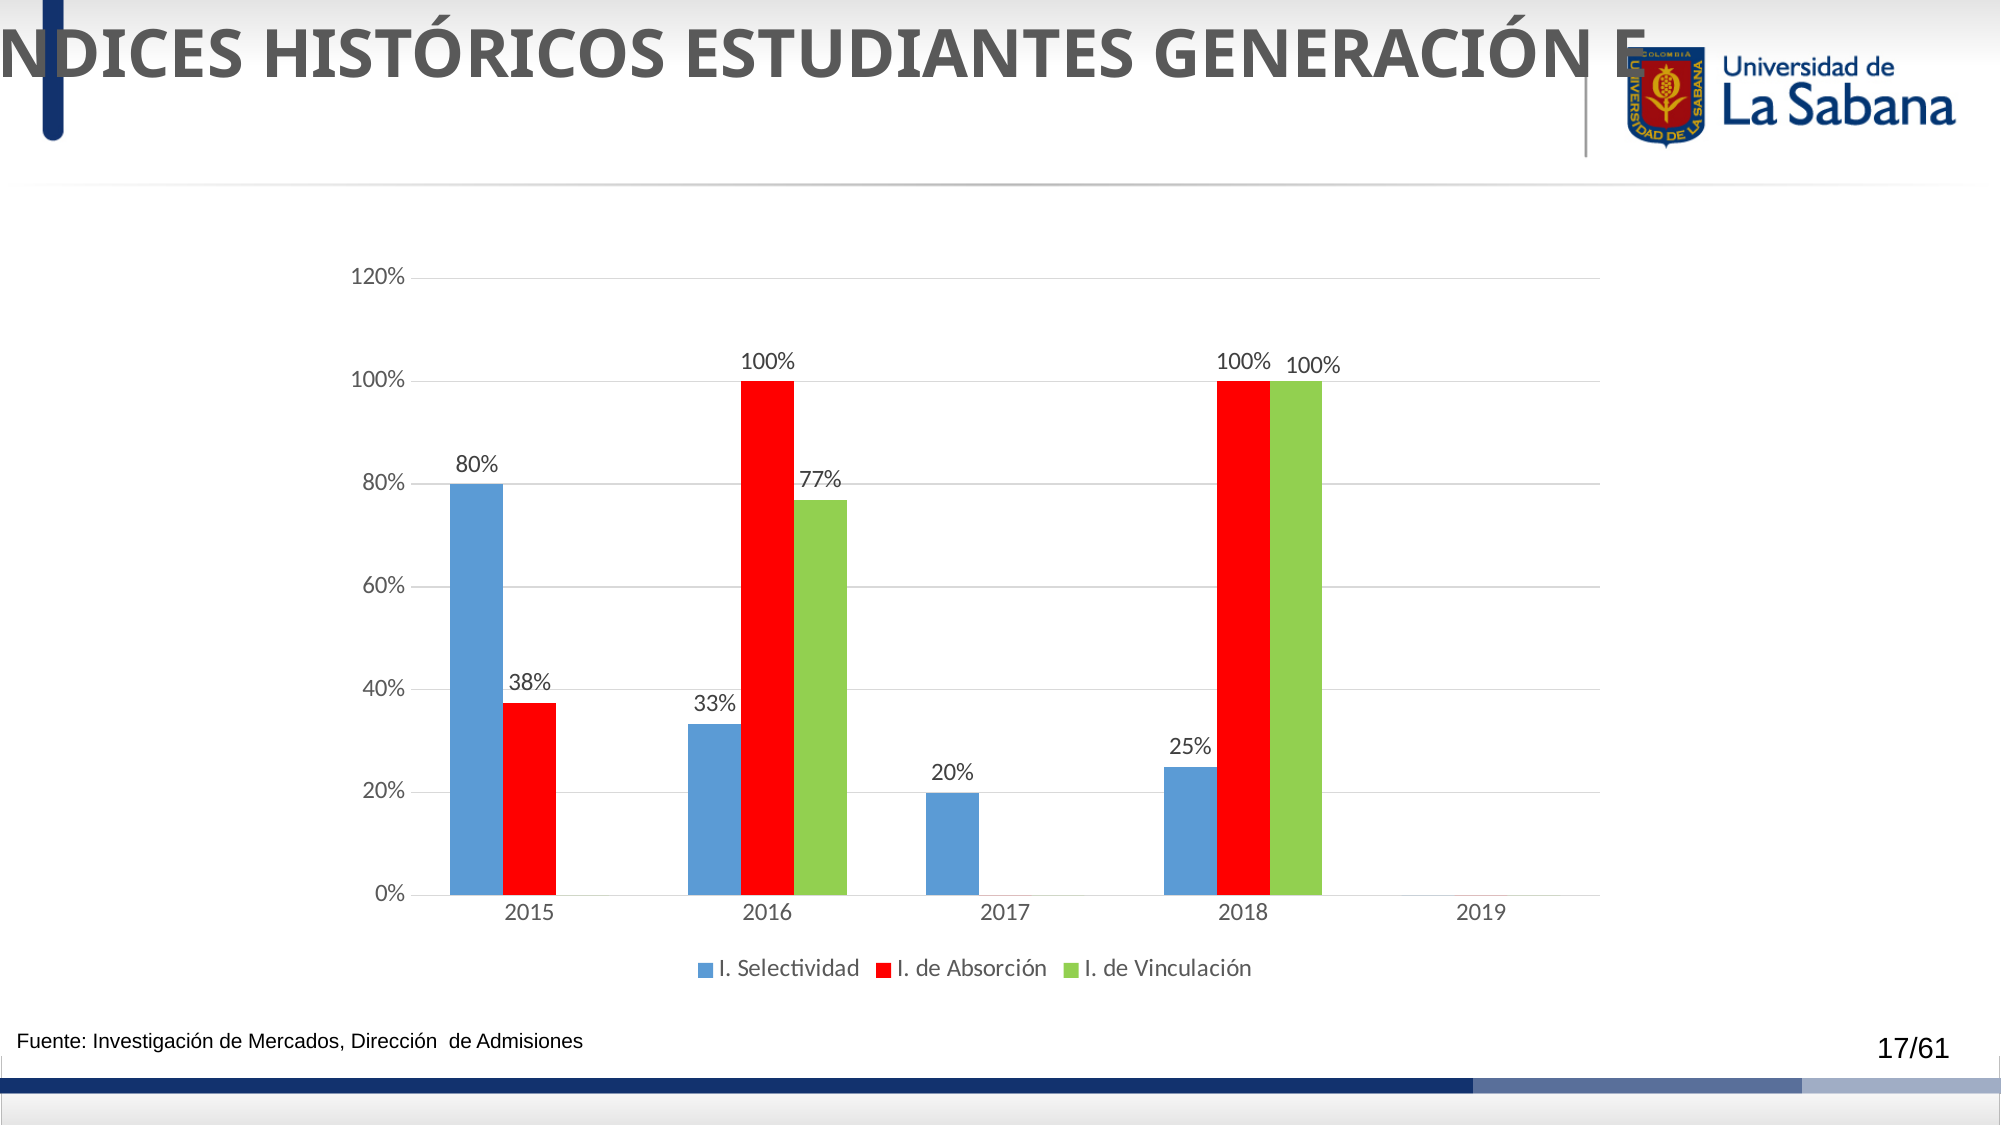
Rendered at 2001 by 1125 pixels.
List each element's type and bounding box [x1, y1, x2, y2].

text_box [0, 0, 2000, 1125]
chart [323, 251, 1626, 989]
